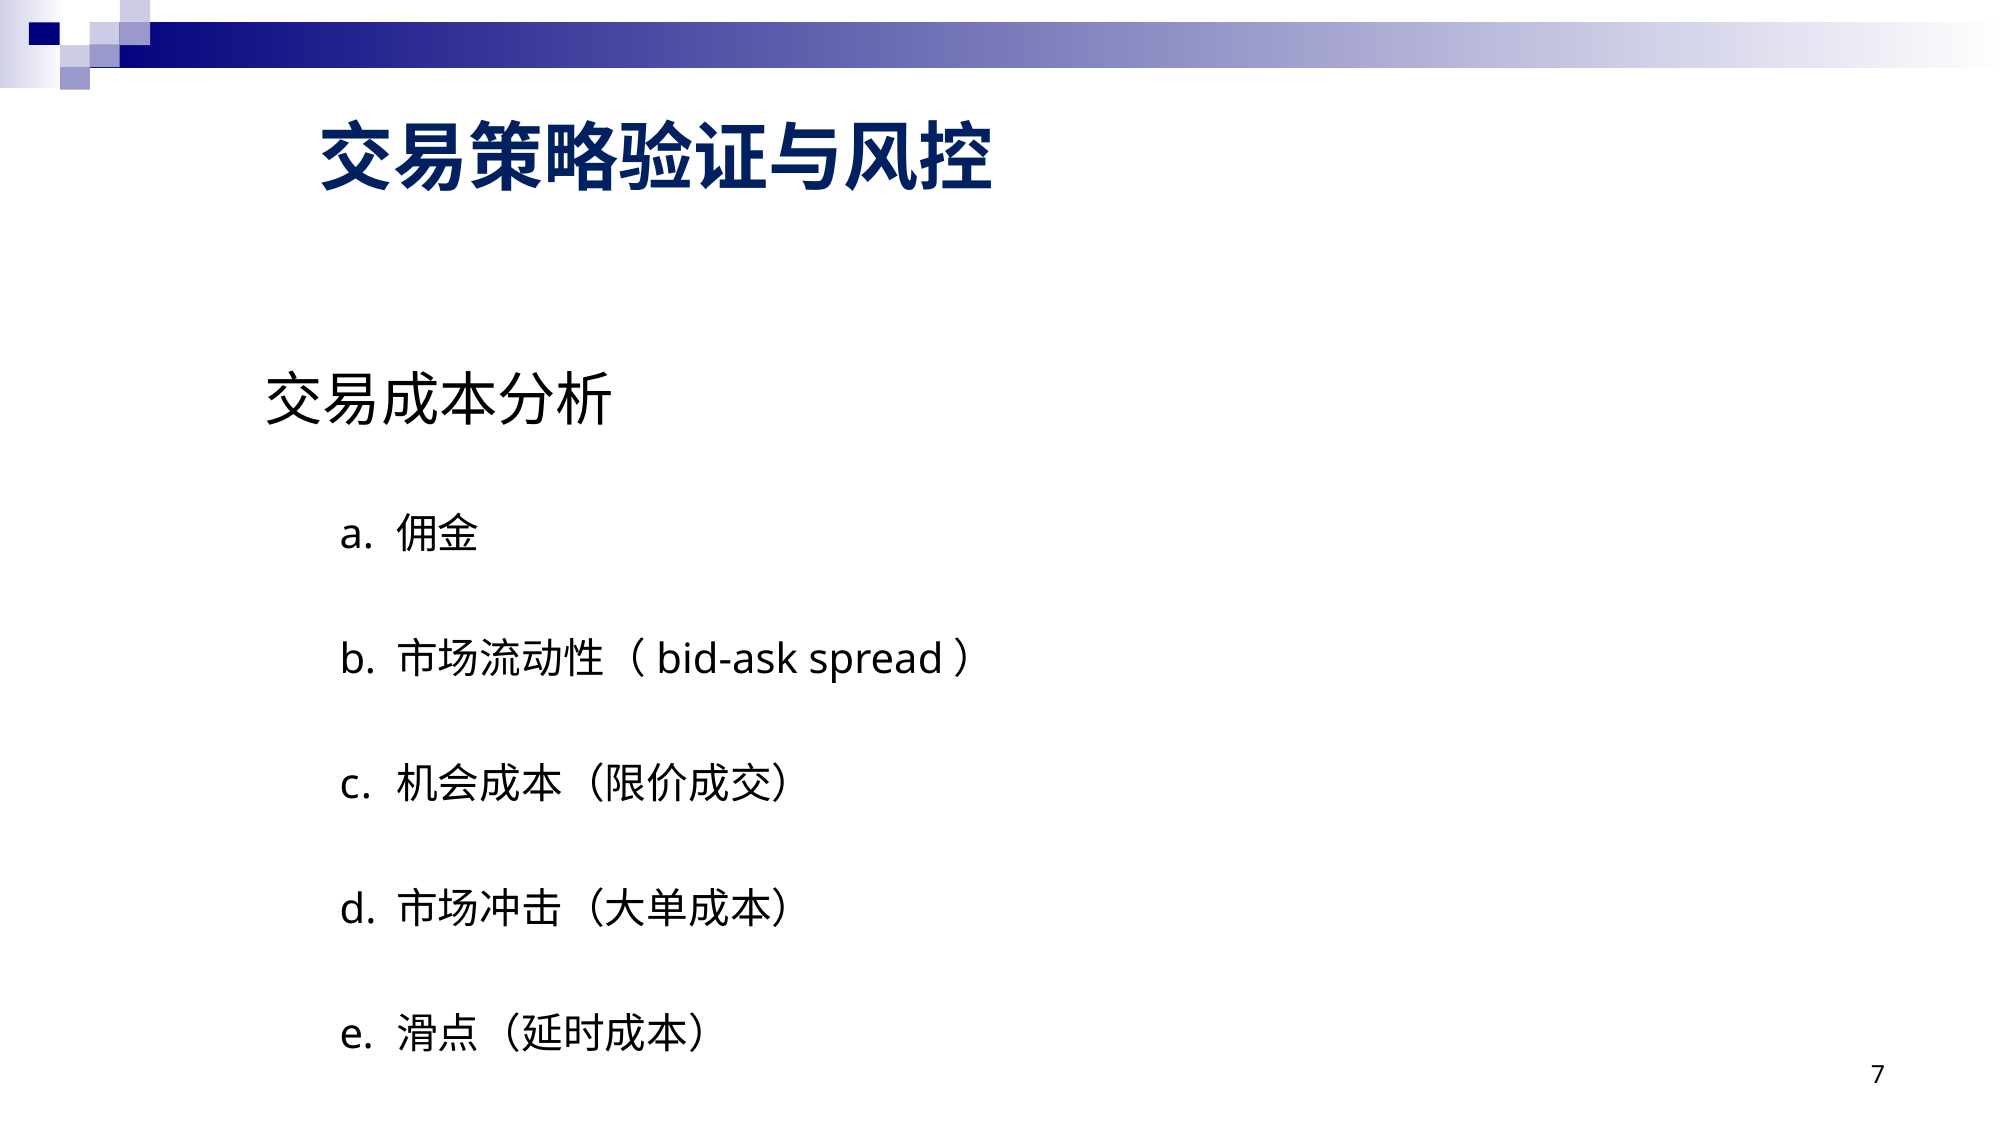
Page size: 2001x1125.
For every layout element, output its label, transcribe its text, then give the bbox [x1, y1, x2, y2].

text_box 交易策略验证与风控 [303, 101, 1018, 208]
text_box 交易成本分析 佣金 市场流动性（bid-ask spread） 机会成本（限价成交） 市场冲击（大单成本） 滑点（延时成本） [249, 249, 1434, 1065]
slide_number 7 [1433, 1025, 1900, 1100]
